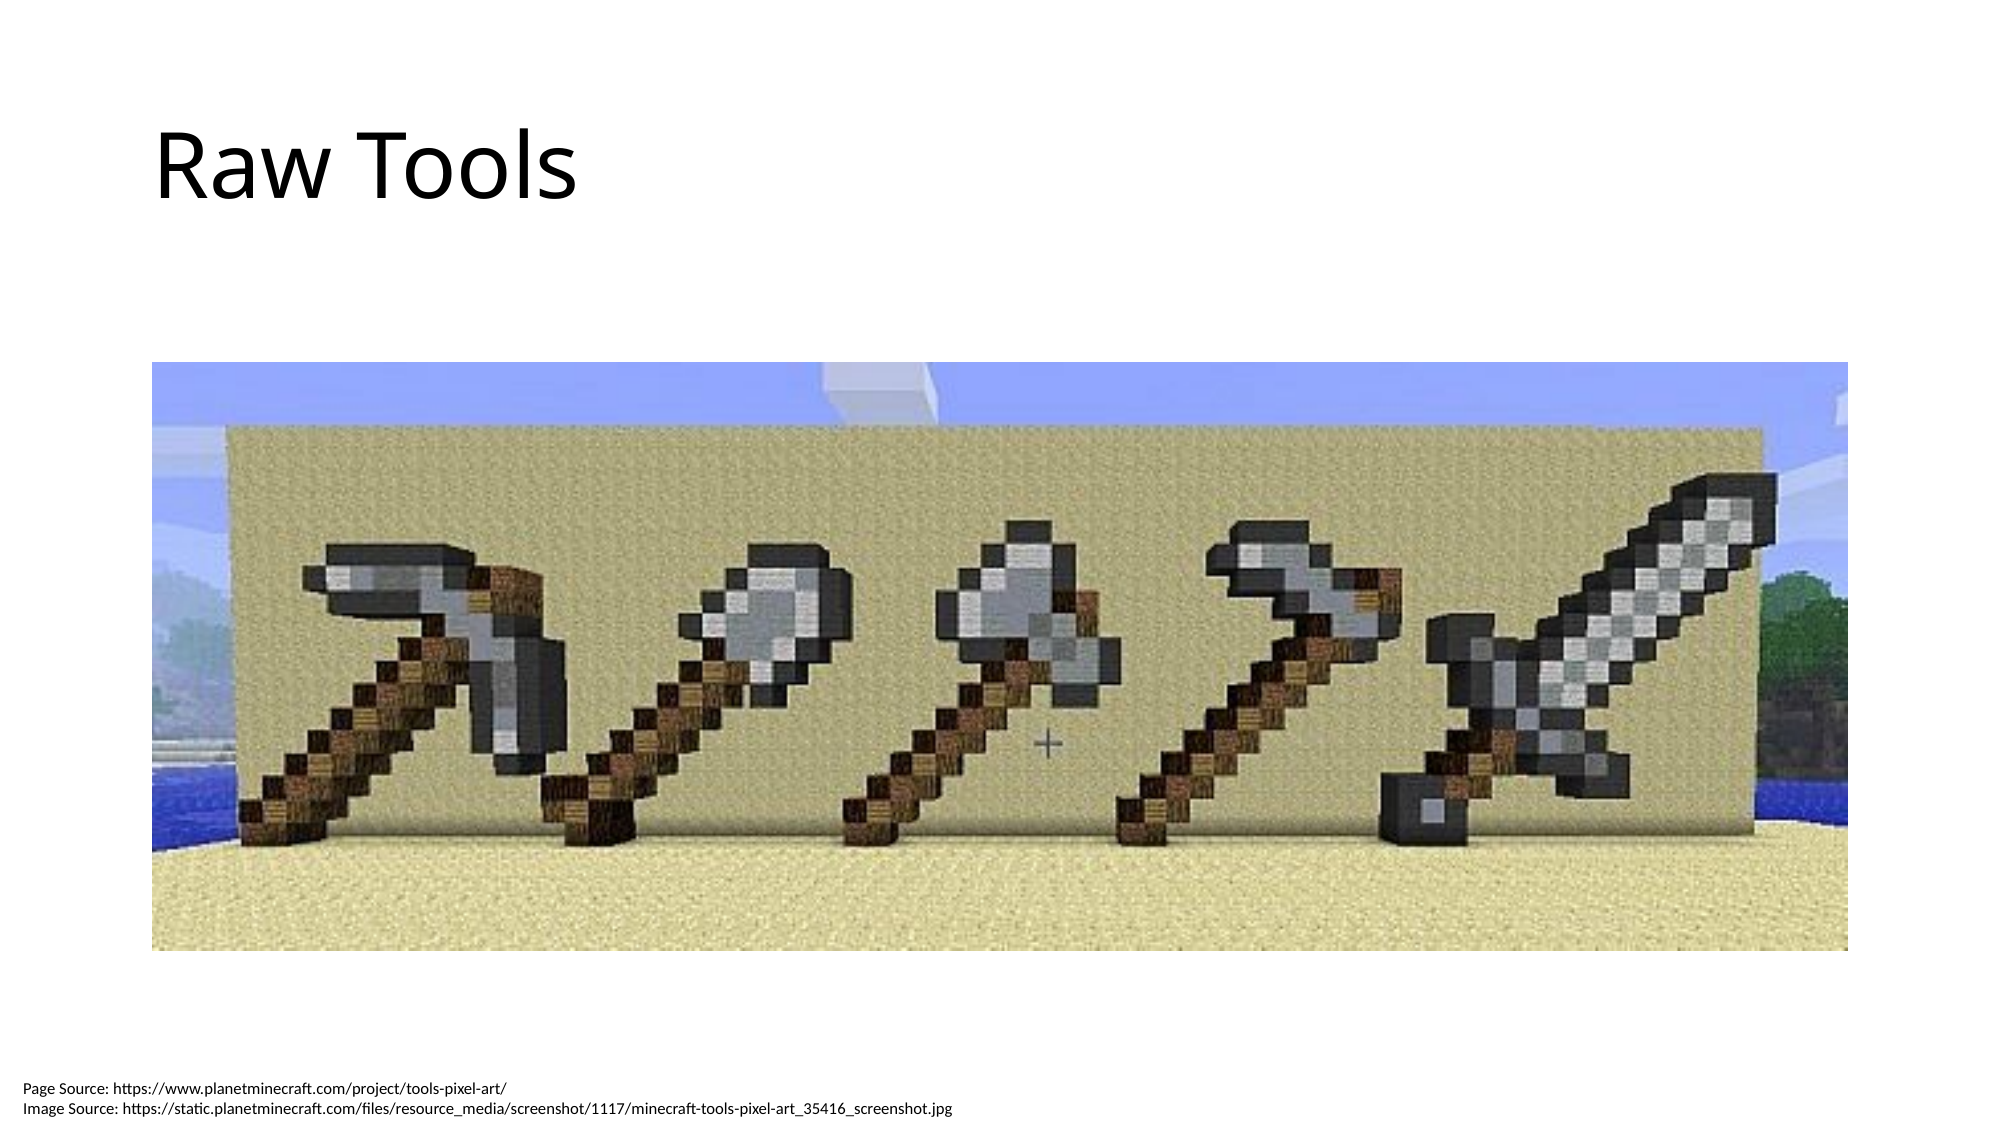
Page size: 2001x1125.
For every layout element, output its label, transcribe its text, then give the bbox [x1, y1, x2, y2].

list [152, 362, 1848, 951]
text_box Page Source: https://www.planetminecraft.com/project/tools-pixel-art/ Image Source: https://static.planetminecraft.com/files/resource_media/screenshot/1117/minecraft-tools-pixel-art_35416_screenshot.jpg [8, 1070, 970, 1125]
title Raw Tools [137, 59, 1863, 278]
